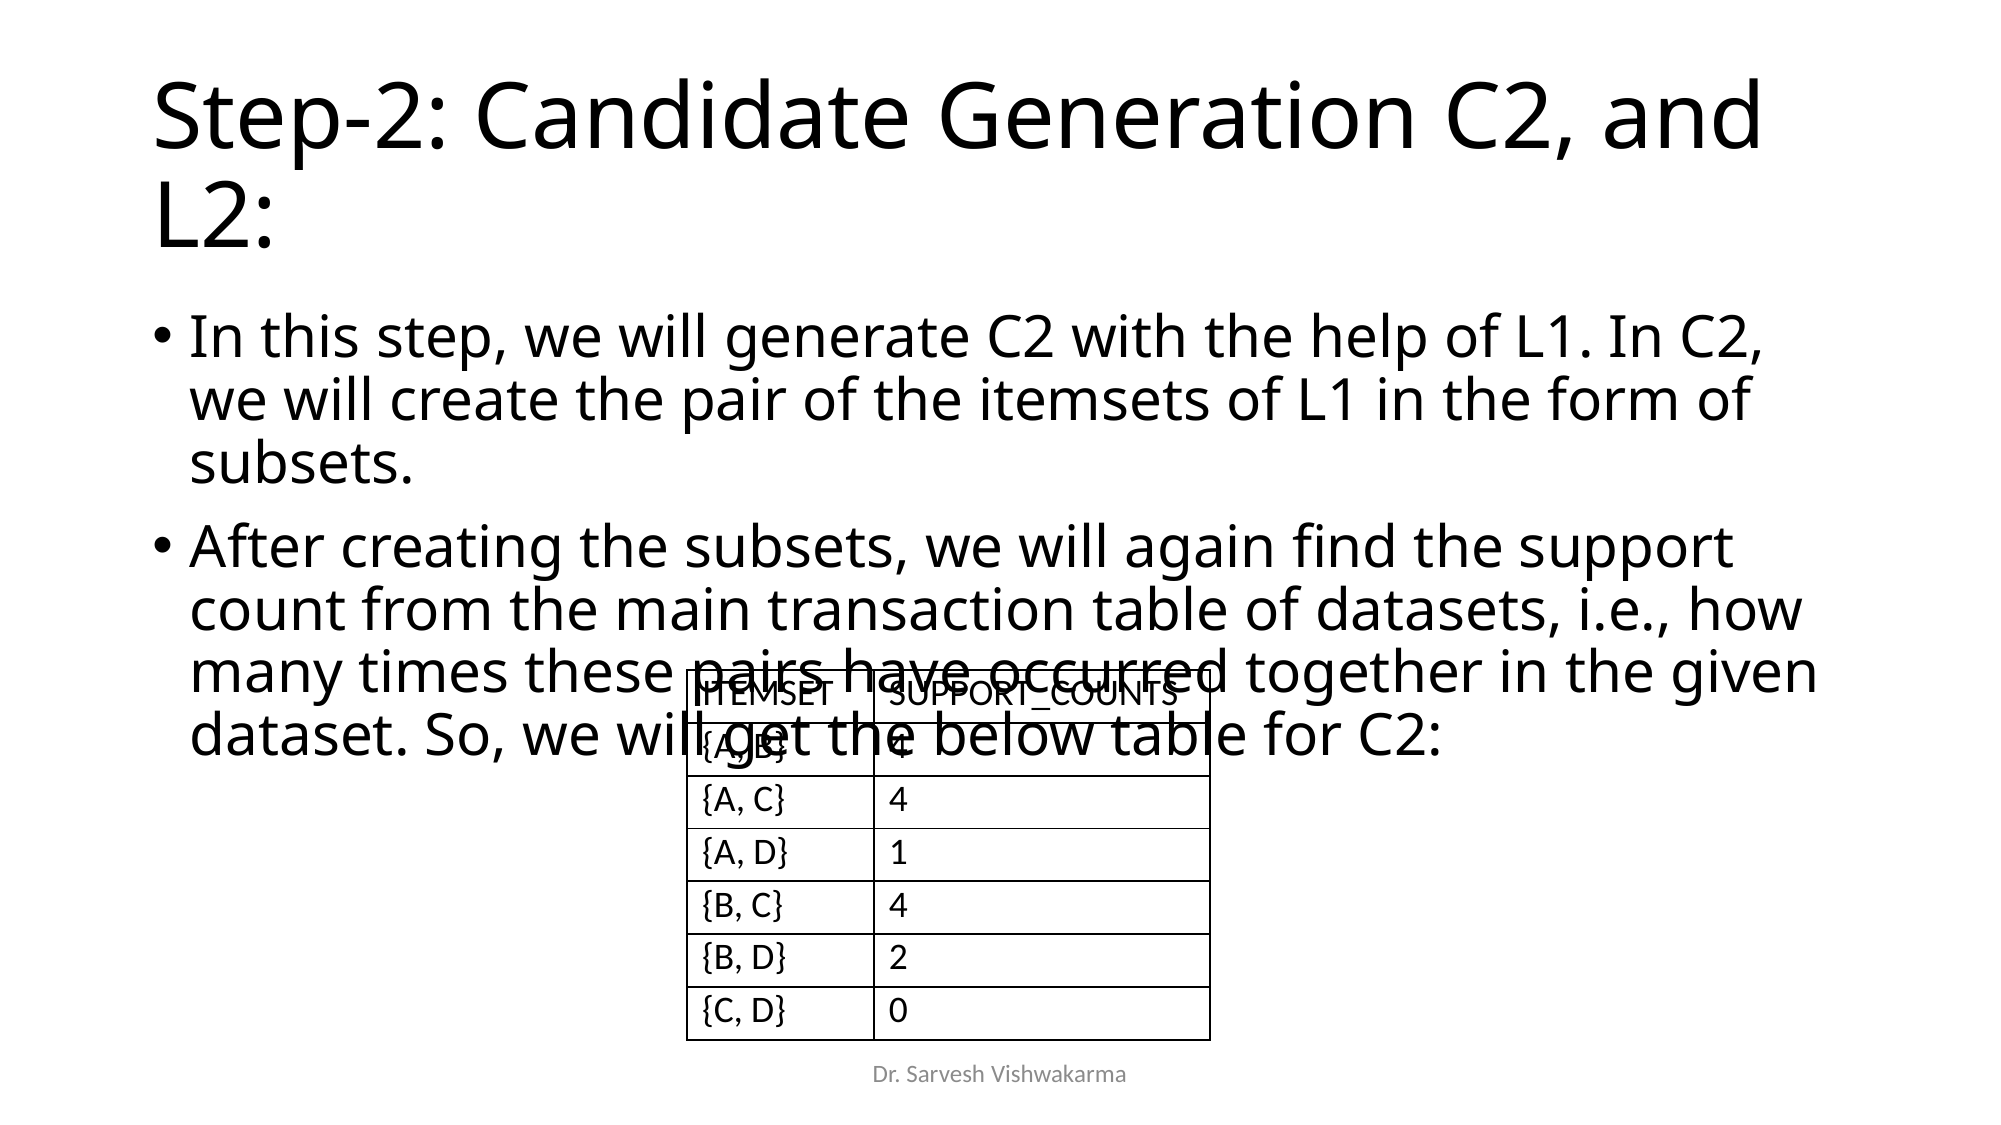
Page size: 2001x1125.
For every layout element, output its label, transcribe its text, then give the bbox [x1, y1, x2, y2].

footer Dr. Sarvesh Vishwakarma [662, 1042, 1338, 1103]
table_cell {C, D} [688, 988, 873, 1039]
table_cell {A, B} [688, 724, 873, 775]
table_header SUPPORT_COUNTS [875, 671, 1209, 722]
table_cell {A, C} [688, 777, 873, 828]
list In this step, we will generate C2 with the help of L1. In C2, we will create the pair of the itemsets of L1 in the form of subsets. After creating the subsets, we will again find the support count from the main transaction table of datasets, i.e., how many times these pairs have occurred together in the given dataset. So, we will get the below table for C2: [137, 299, 1863, 1014]
table_cell 4 [875, 724, 1209, 775]
table_cell 4 [875, 777, 1209, 828]
table_cell 4 [875, 882, 1209, 933]
table_cell {B, C} [688, 882, 873, 933]
table_cell {B, D} [688, 935, 873, 986]
table_header ITEMSET [688, 671, 873, 722]
table_cell 0 [875, 988, 1209, 1039]
table_cell 1 [875, 829, 1209, 880]
table_cell 2 [875, 935, 1209, 986]
title Step-2: Candidate Generation C2, and L2: [137, 59, 1863, 278]
table_cell {A, D} [688, 829, 873, 880]
